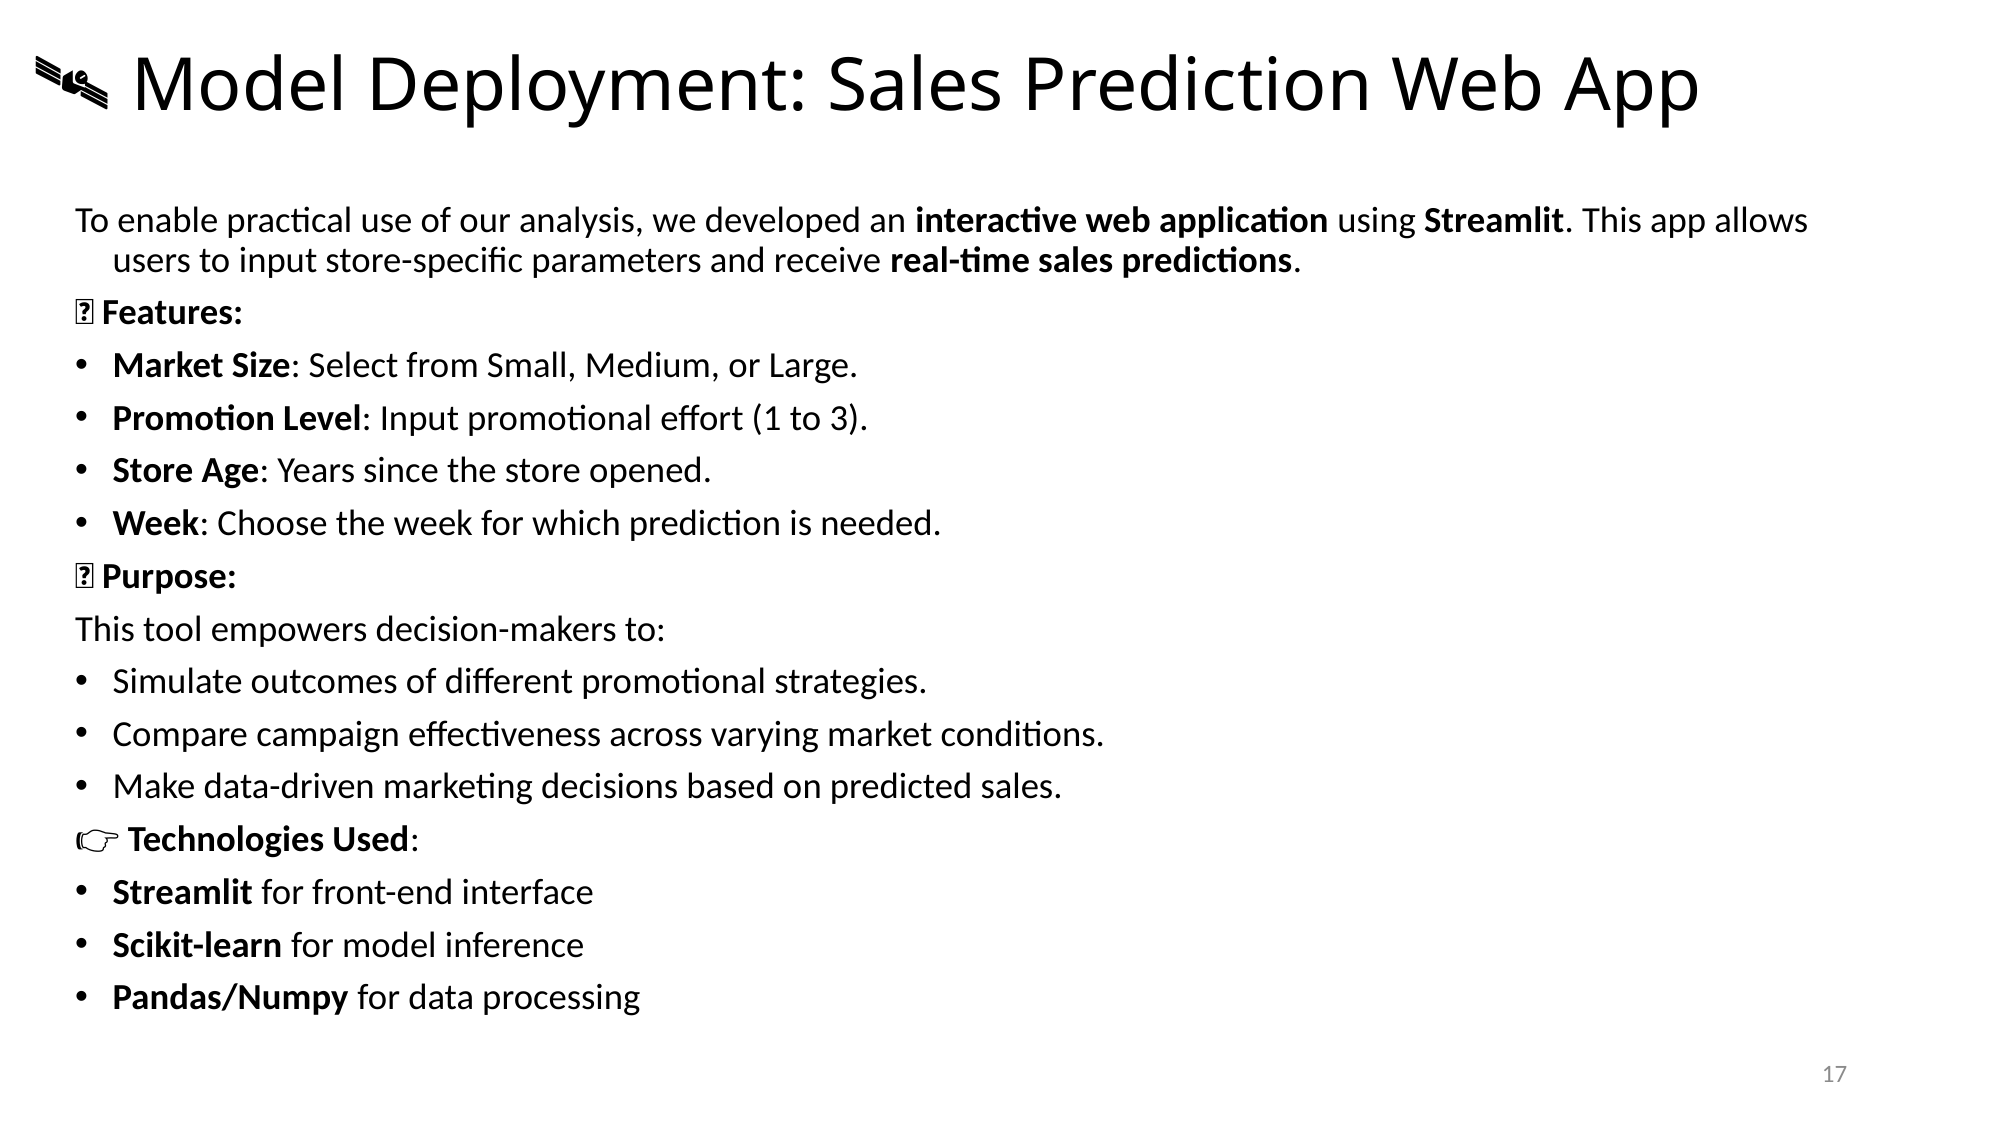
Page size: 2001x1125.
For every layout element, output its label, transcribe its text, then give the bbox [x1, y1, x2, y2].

slide_number 17 [1412, 1042, 1863, 1103]
list To enable practical use of our analysis, we developed an interactive web application using Streamlit. This app allows users to input store-specific parameters and receive real-time sales predictions. 🔧 Features: Market Size: Select from Small, Medium, or Large. Promotion Level: Input promotional effort (1 to 3). Store Age: Years since the store opened. Week: Choose the week for which prediction is needed. 🎯 Purpose: This tool empowers decision-makers to: Simulate outcomes of different promotional strategies. Compare campaign effectiveness across varying market conditions. Make data-driven marketing decisions based on predicted sales. 👉 Technologies Used: Streamlit for front-end interface Scikit-learn for model inference Pandas/Numpy for data processing [60, 193, 1842, 1026]
title 🛰️ Model Deployment: Sales Prediction Web App [17, 38, 1884, 135]
